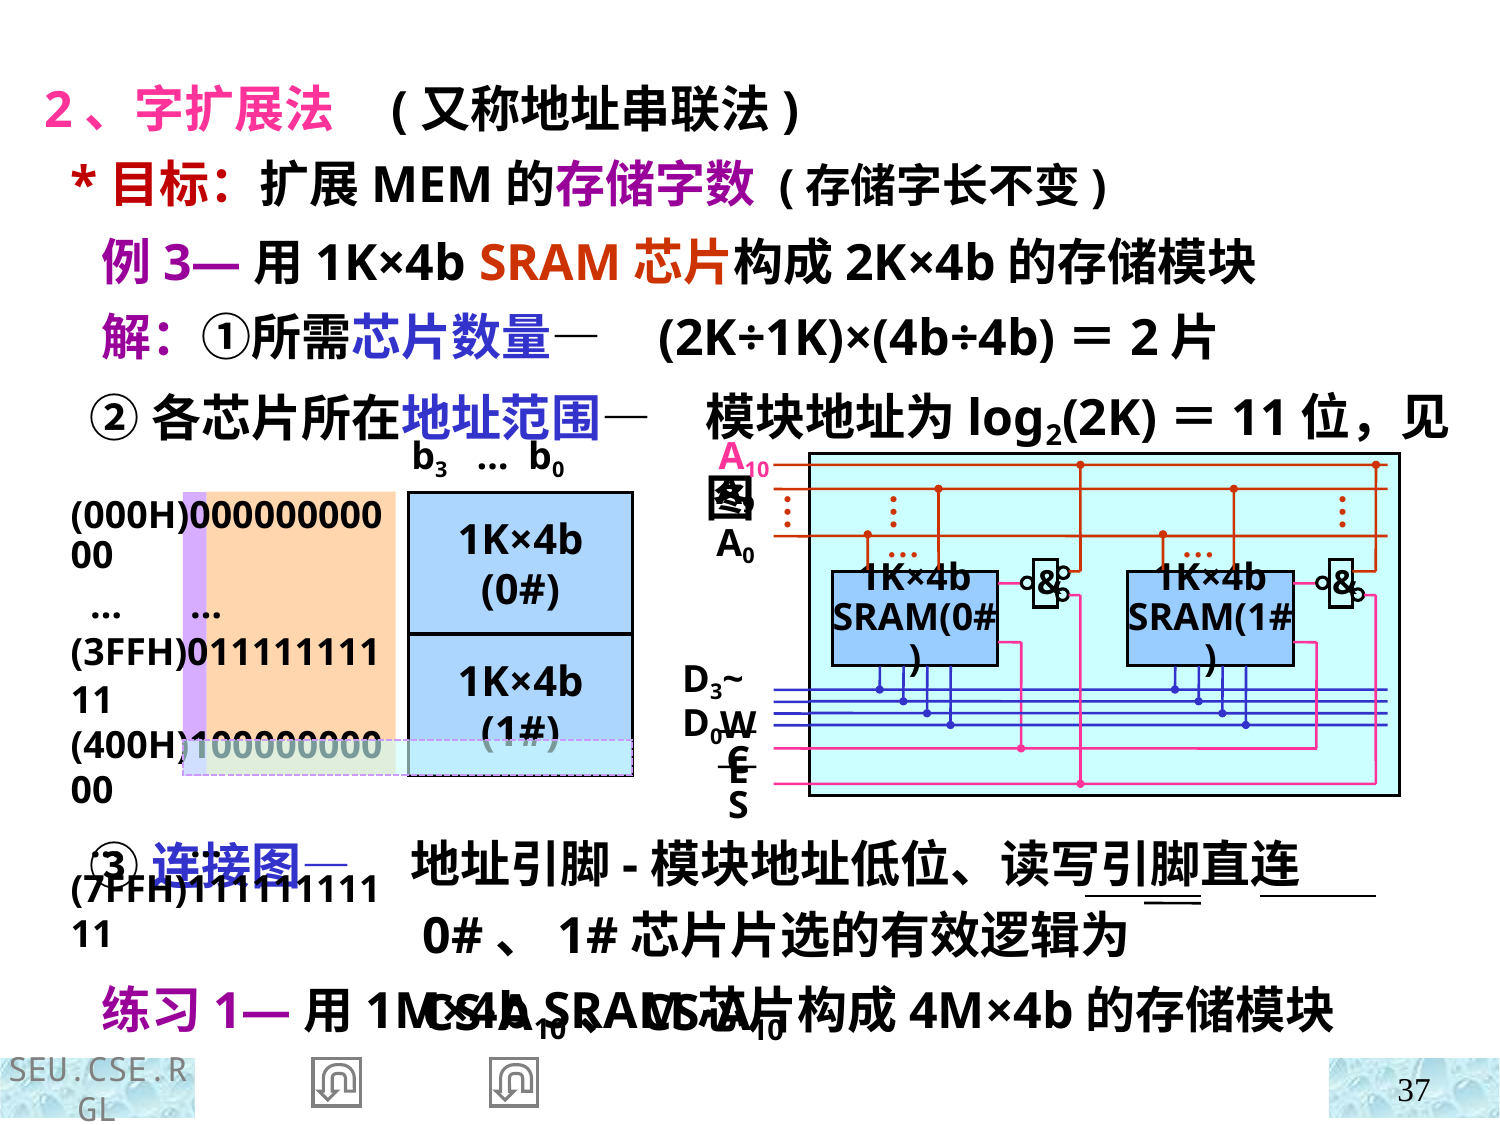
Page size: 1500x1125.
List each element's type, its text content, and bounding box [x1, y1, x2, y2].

text_box 10 [0, 1058, 195, 1118]
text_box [678, 432, 1400, 800]
text_box 例3—用1K×4b SRAM芯片构成2K×4b的存储模块 [29, 208, 1471, 298]
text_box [67, 491, 399, 778]
text_box [313, 1058, 361, 1106]
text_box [408, 432, 633, 776]
text_box 地址引脚-模块地址低位、读写引脚直连 [395, 810, 1459, 901]
slide_number 37 [1328, 1058, 1500, 1118]
text_box 练习1—用1M×4b SRAM芯片构成4M×4b的存储模块 [29, 955, 1471, 1046]
text_box 解：①所需芯片数量— ②各芯片所在地址范围— ③连接图— [29, 298, 741, 902]
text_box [808, 464, 1388, 785]
text_box [490, 1058, 538, 1107]
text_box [407, 881, 1471, 973]
text_box 模块地址为log2(2K)＝11位，见图 [690, 361, 1470, 534]
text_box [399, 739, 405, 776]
text_box 思考：若候选行数为n，CNT的位数k为多少？ log2n [399, 434, 408, 739]
text_box 2、字扩展法 (又称地址串联法) *目标：扩展MEM的存储字数 (存储字长不变) [29, 54, 1471, 208]
text_box (2K÷1K)×(4b÷4b)＝2片 [643, 283, 1459, 373]
